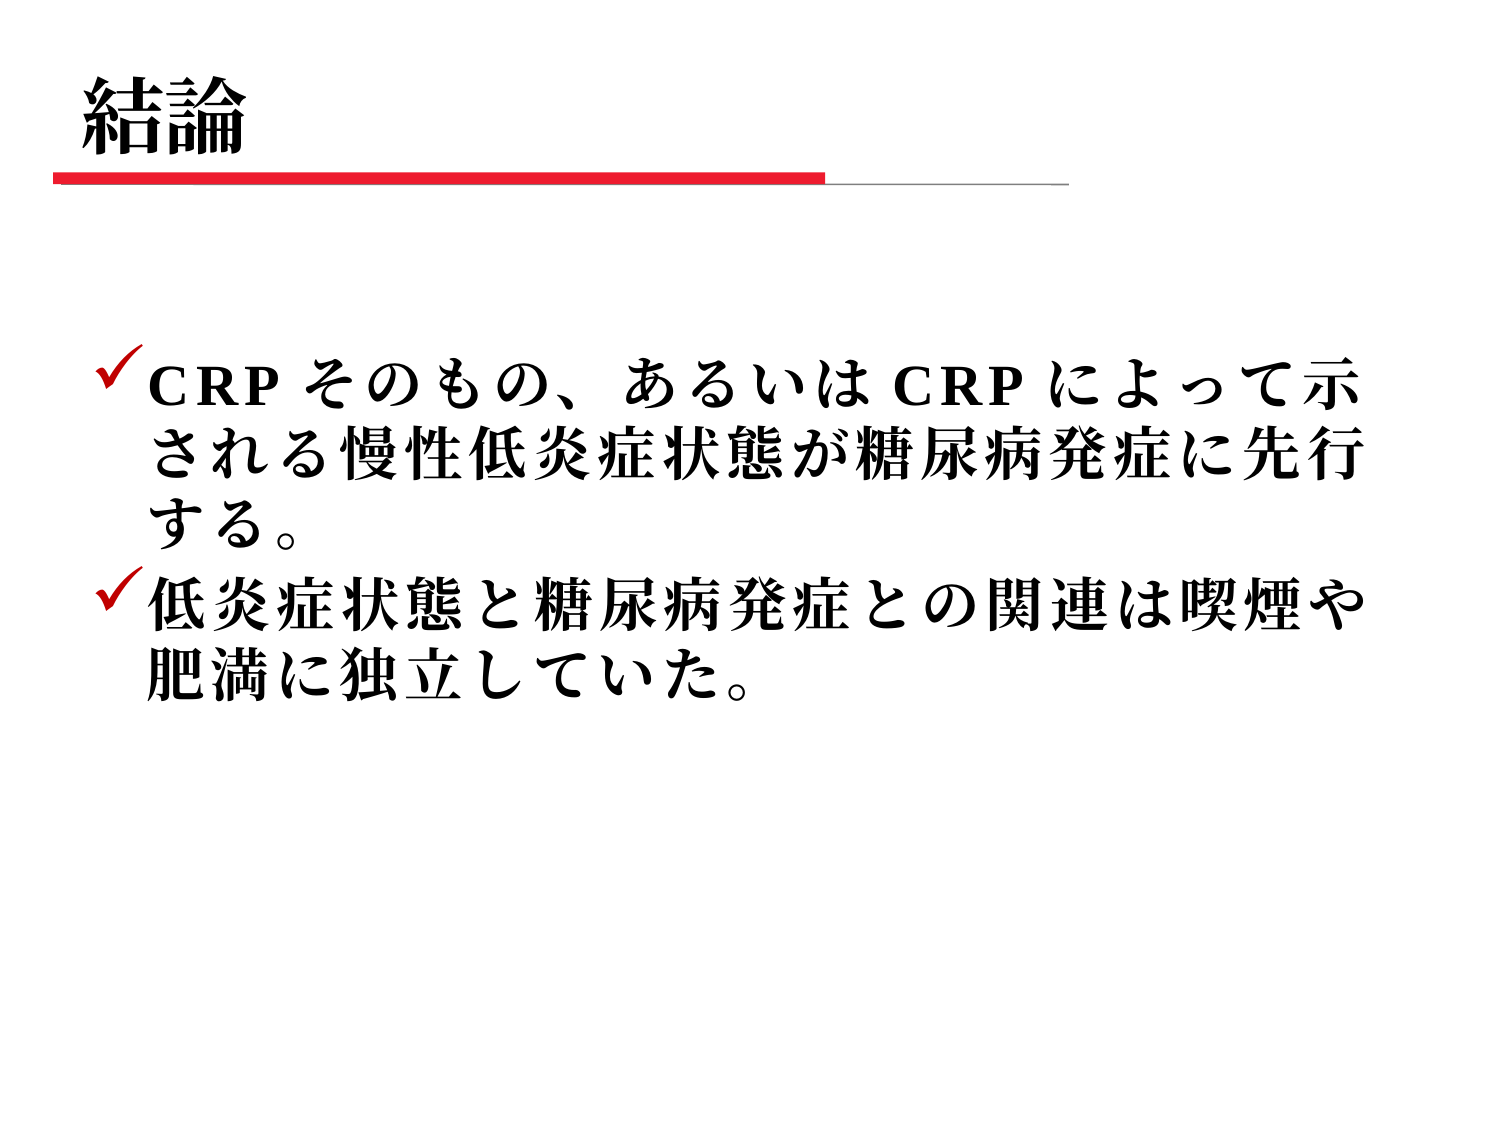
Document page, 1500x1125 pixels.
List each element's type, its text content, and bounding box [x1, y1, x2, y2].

list CRPそのもの、あるいはCRPによって示される慢性低炎症状態が糖尿病発症に先行する。 低炎症状態と糖尿病発症との関連は喫煙や肥満に独立していた。 [75, 339, 1425, 1083]
text_box 結論 [67, 56, 264, 172]
text_box [53, 172, 826, 185]
